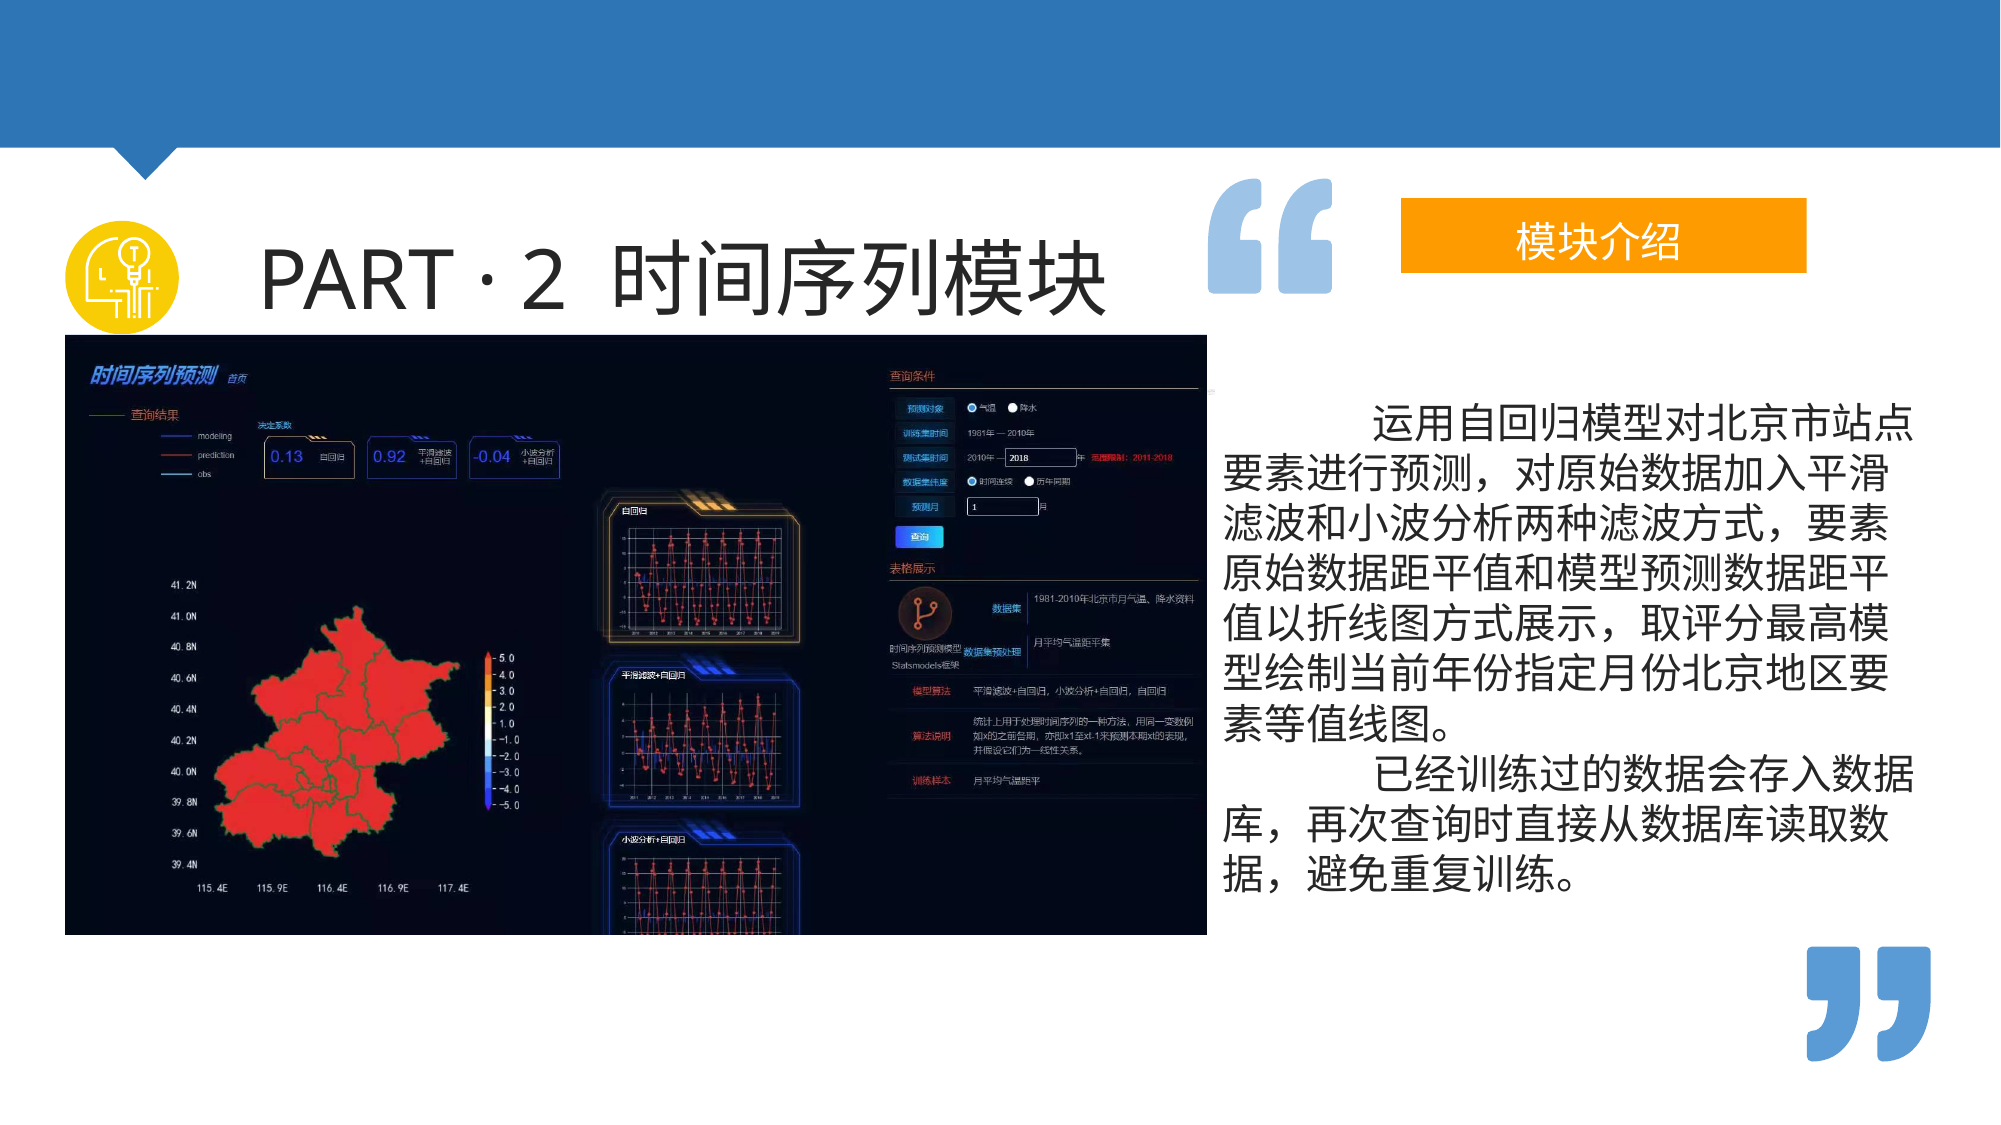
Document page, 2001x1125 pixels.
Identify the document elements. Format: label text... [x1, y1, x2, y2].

text_box [1877, 946, 1931, 1062]
text_box [117, 237, 151, 313]
text_box [138, 287, 154, 319]
text_box [1278, 178, 1332, 294]
text_box [85, 237, 123, 319]
text_box 运用自回归模型对北京市站点要素进行预测，对原始数据加入平滑滤波和小波分析两种滤波方式，要素原始数据距平值和模型预测数据距平值以折线图方式展示，取评分最高模型绘制当前年份指定月份北京地区要素等值线图。 已经训练过的数据会存入数据库，再次查询时直接从数据库读取数据，避免重复训练。 [1207, 389, 1931, 955]
text_box [1207, 178, 1262, 294]
text_box [115, 289, 131, 319]
text_box PART · 2 时间序列模块 [203, 218, 1163, 334]
text_box 模块介绍 [1401, 198, 1807, 273]
text_box [64, 219, 180, 334]
picture [65, 334, 1207, 935]
text_box [1806, 946, 1861, 1062]
